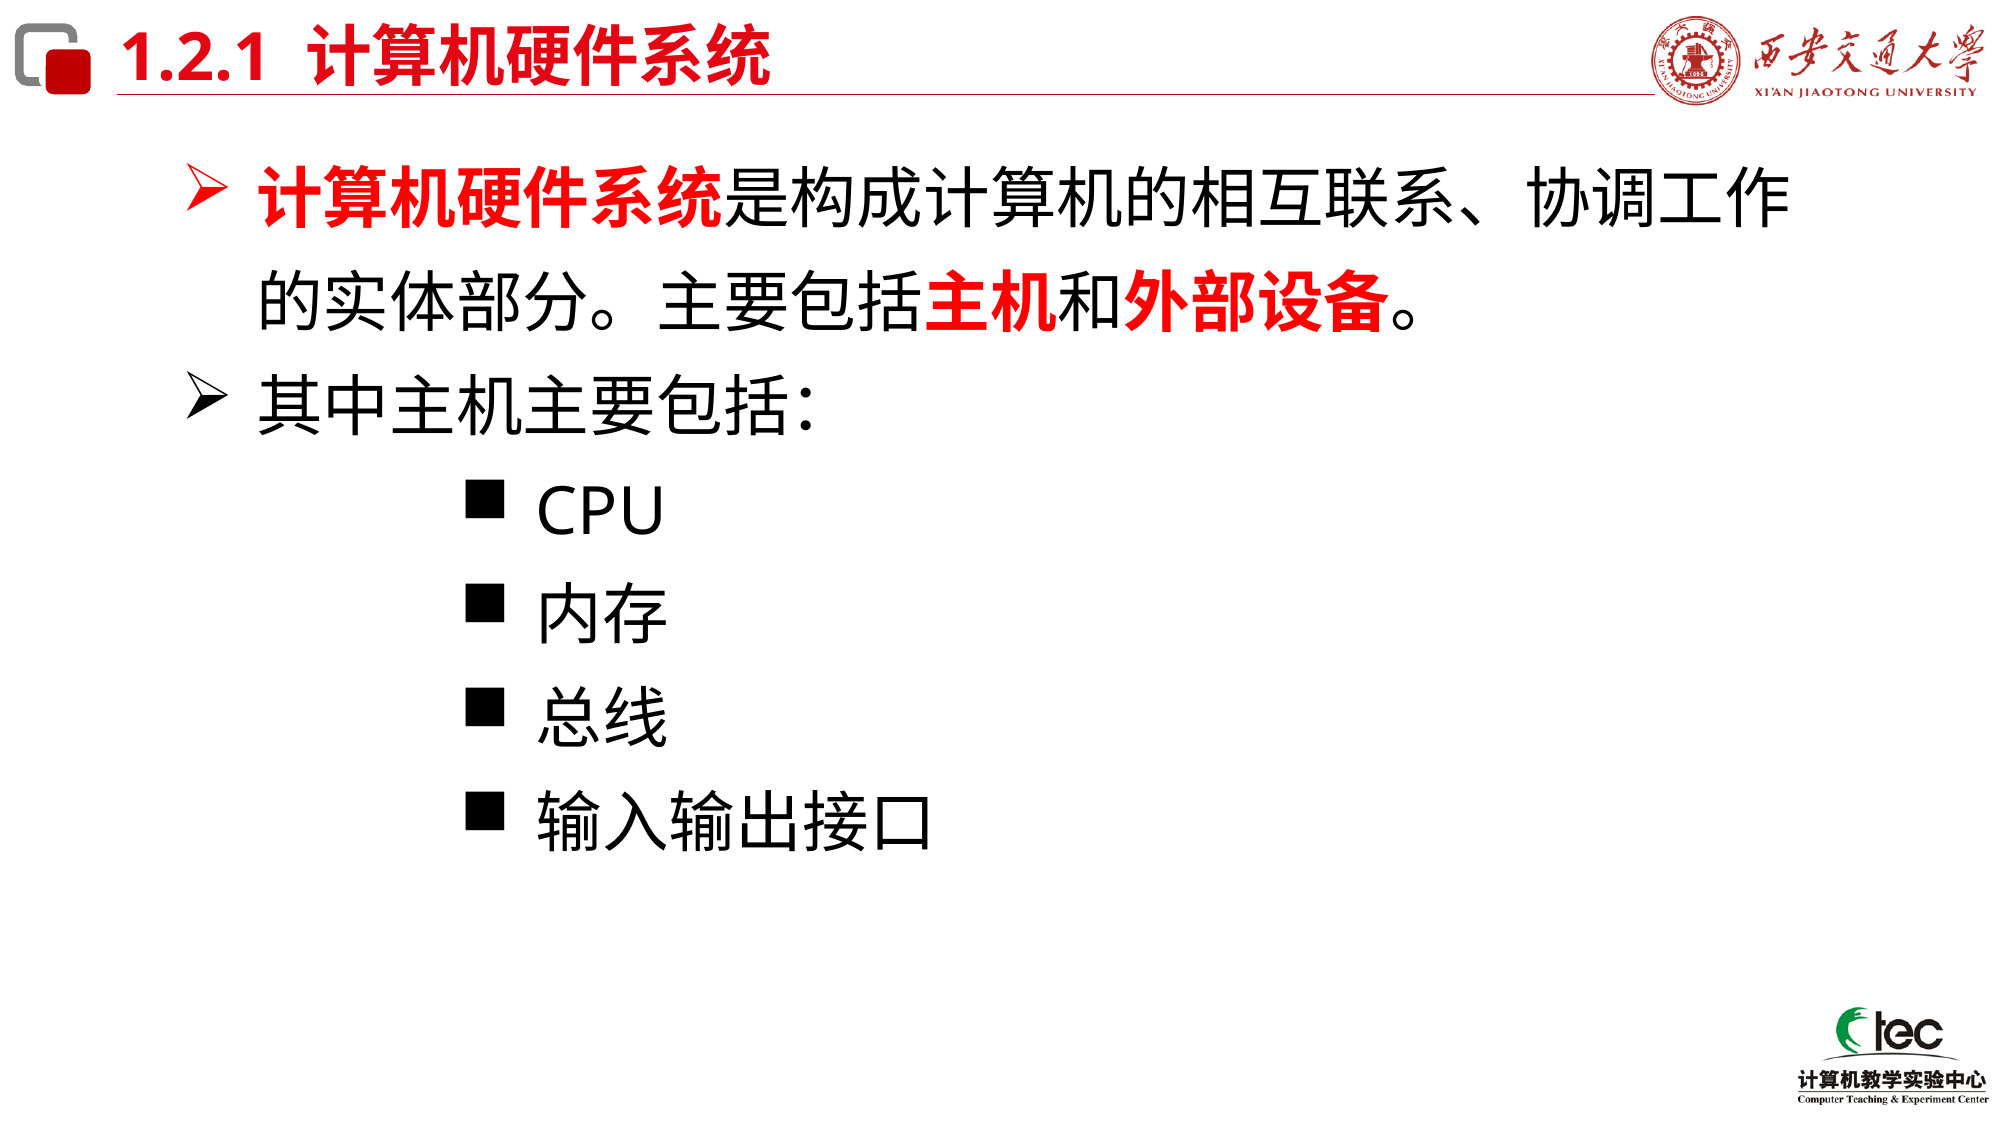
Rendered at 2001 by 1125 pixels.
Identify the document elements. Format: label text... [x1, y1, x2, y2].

text_box 1.2.1 计算机硬件系统 [104, 6, 788, 102]
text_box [19, 27, 91, 95]
picture [1647, 12, 1995, 109]
picture [1788, 993, 2000, 1125]
text_box 计算机硬件系统是构成计算机的相互联系、协调工作的实体部分。主要包括主机和外部设备。 其中主机主要包括： CPU 内存 总线 输入输出接口 [166, 124, 1853, 867]
